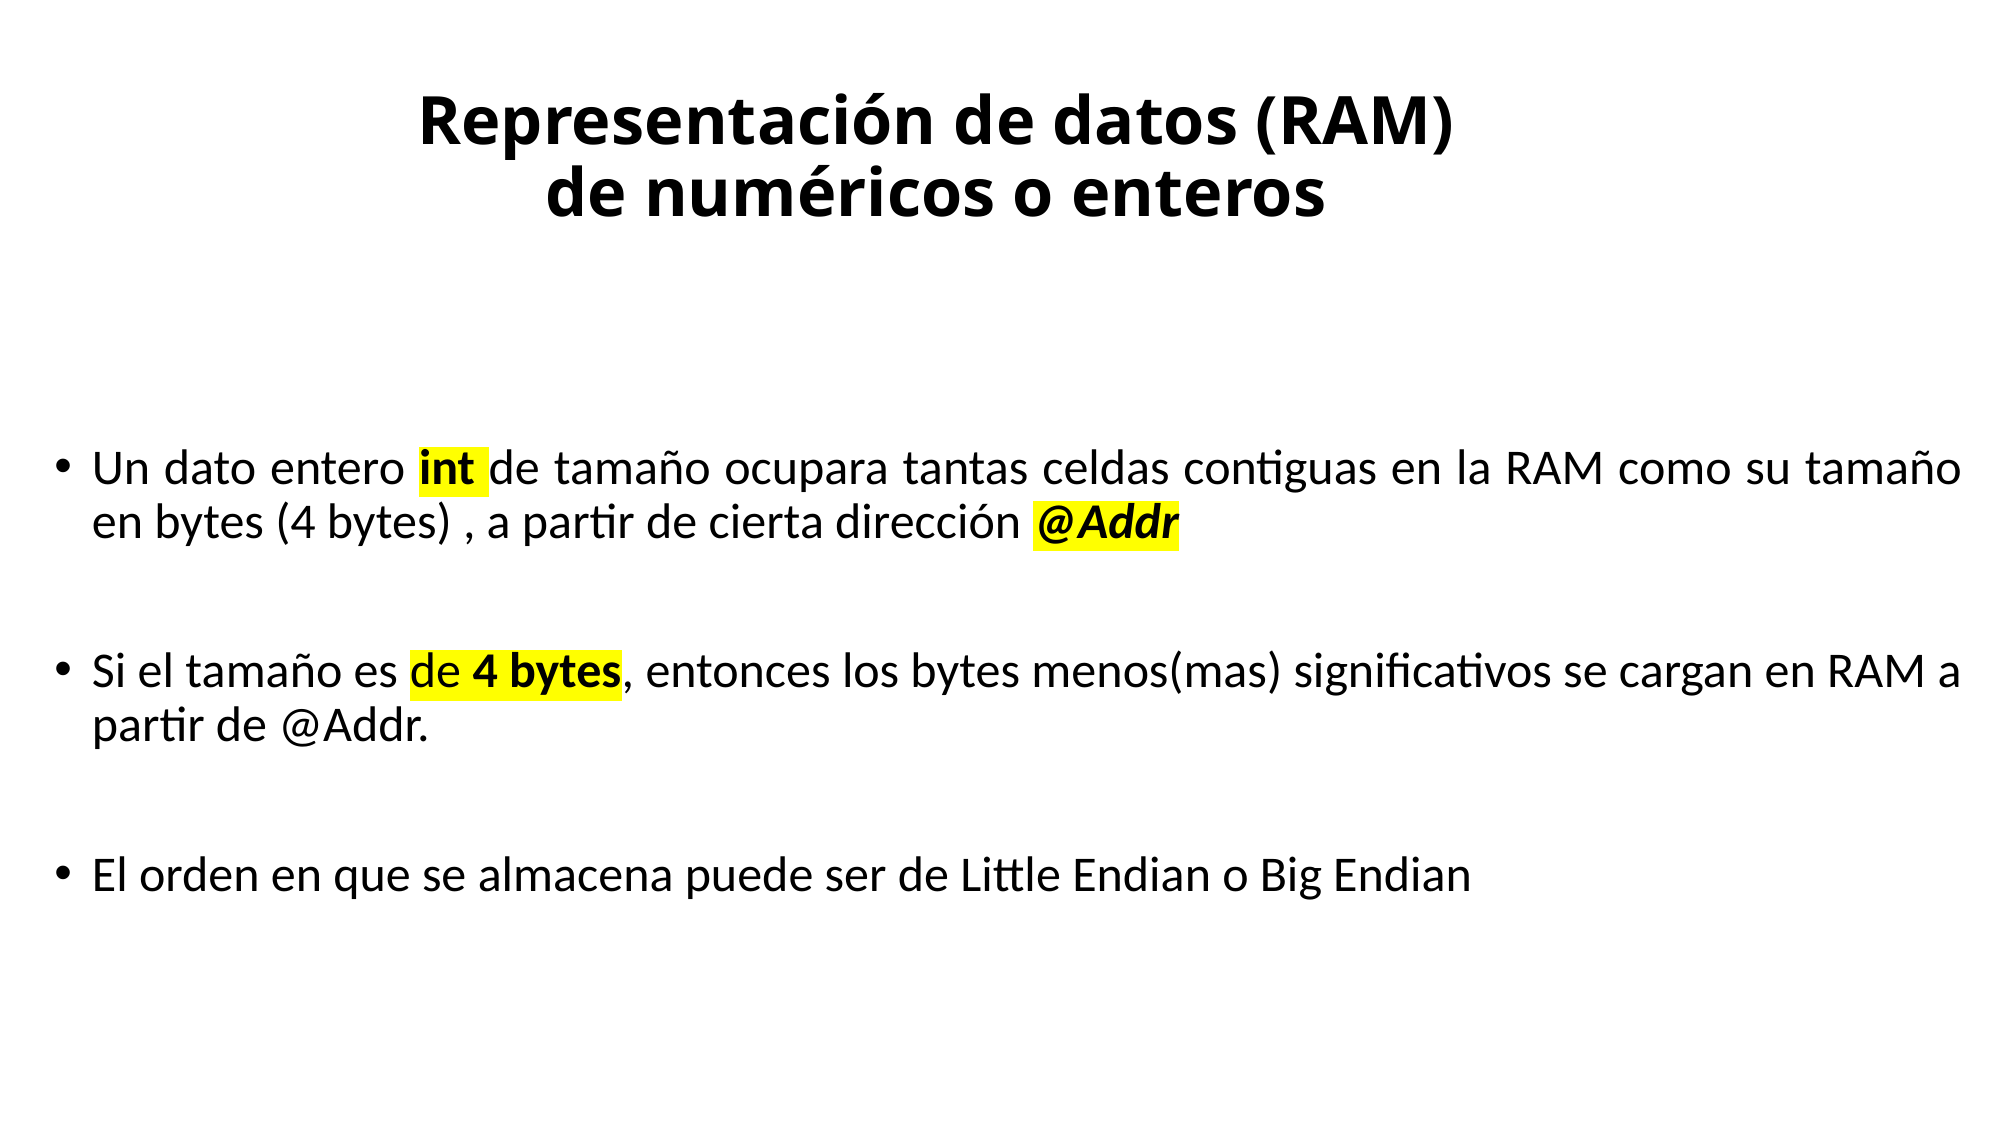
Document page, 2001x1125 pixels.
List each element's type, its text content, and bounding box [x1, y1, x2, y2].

title Representación de datos (RAM) de numéricos o enteros [73, 50, 1799, 268]
list Un dato entero int de tamaño ocupara tantas celdas contiguas en la RAM como su tamaño en bytes (4 bytes) , a partir de cierta dirección @Addr Si el tamaño es de 4 bytes, entonces los bytes menos(mas) significativos se cargan en RAM a partir de @Addr. El orden en que se almacena puede ser de Little Endian o Big Endian [39, 352, 1978, 992]
